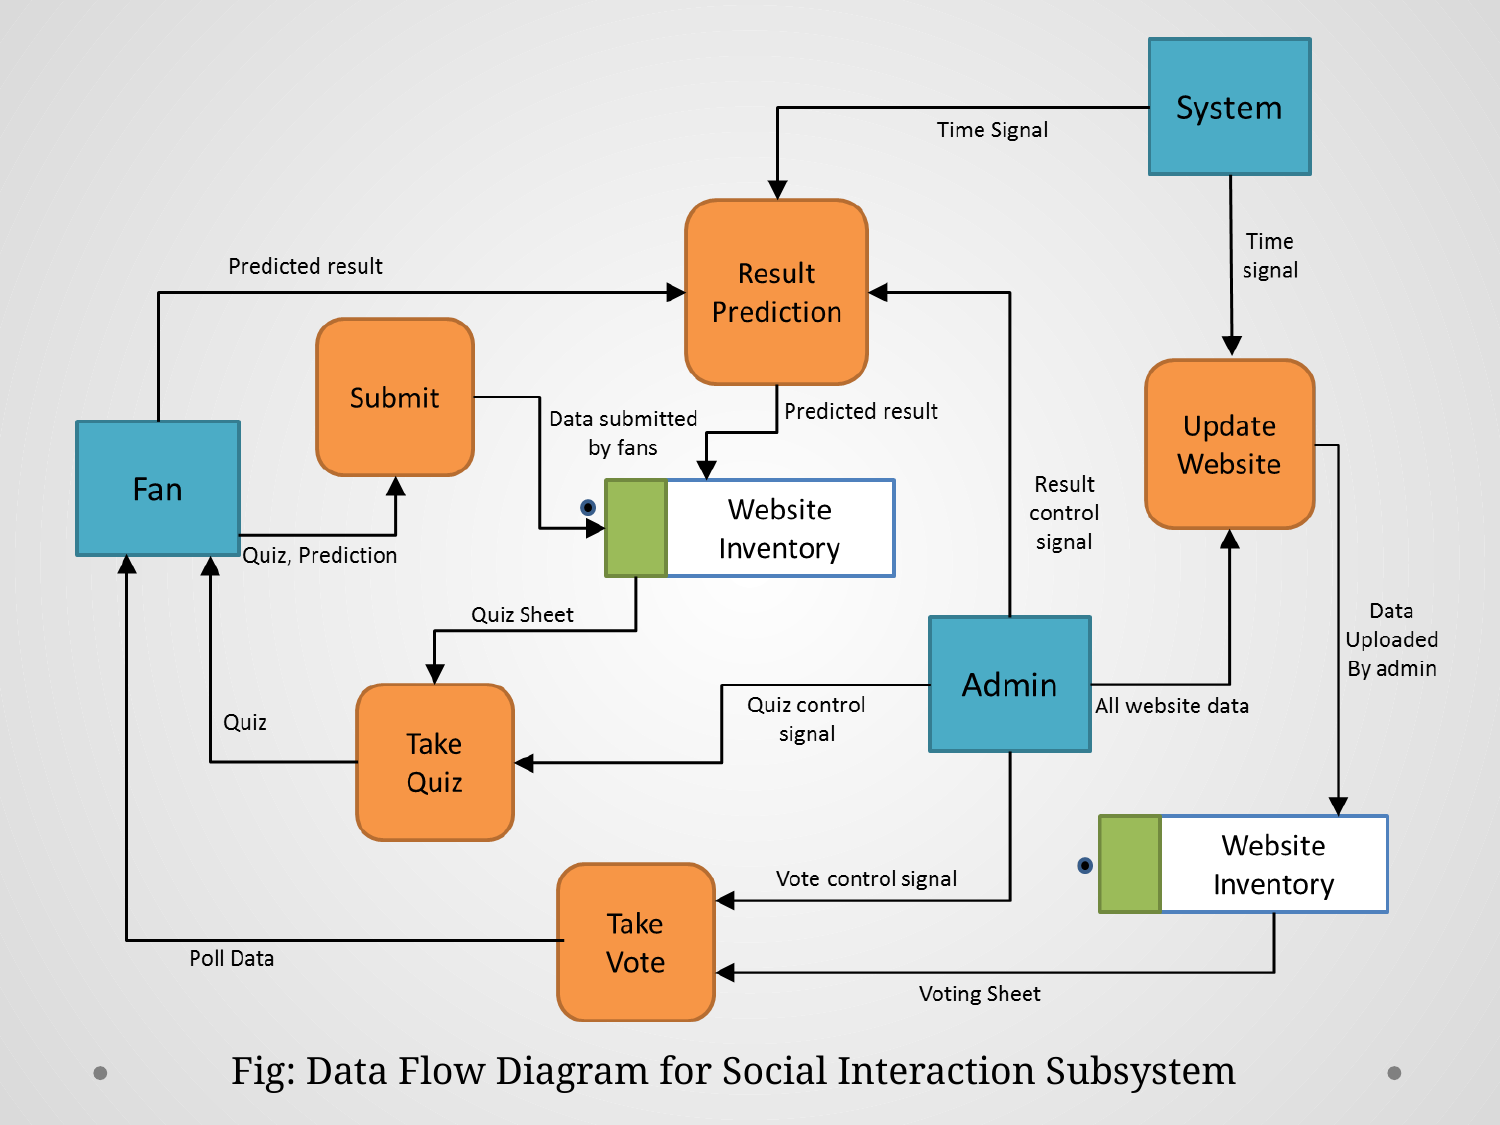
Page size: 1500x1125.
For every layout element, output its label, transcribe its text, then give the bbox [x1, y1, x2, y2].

text_box Fig: Data Flow Diagram for Social Interaction Subsystem [216, 1039, 1253, 1100]
picture [74, 37, 1459, 1022]
